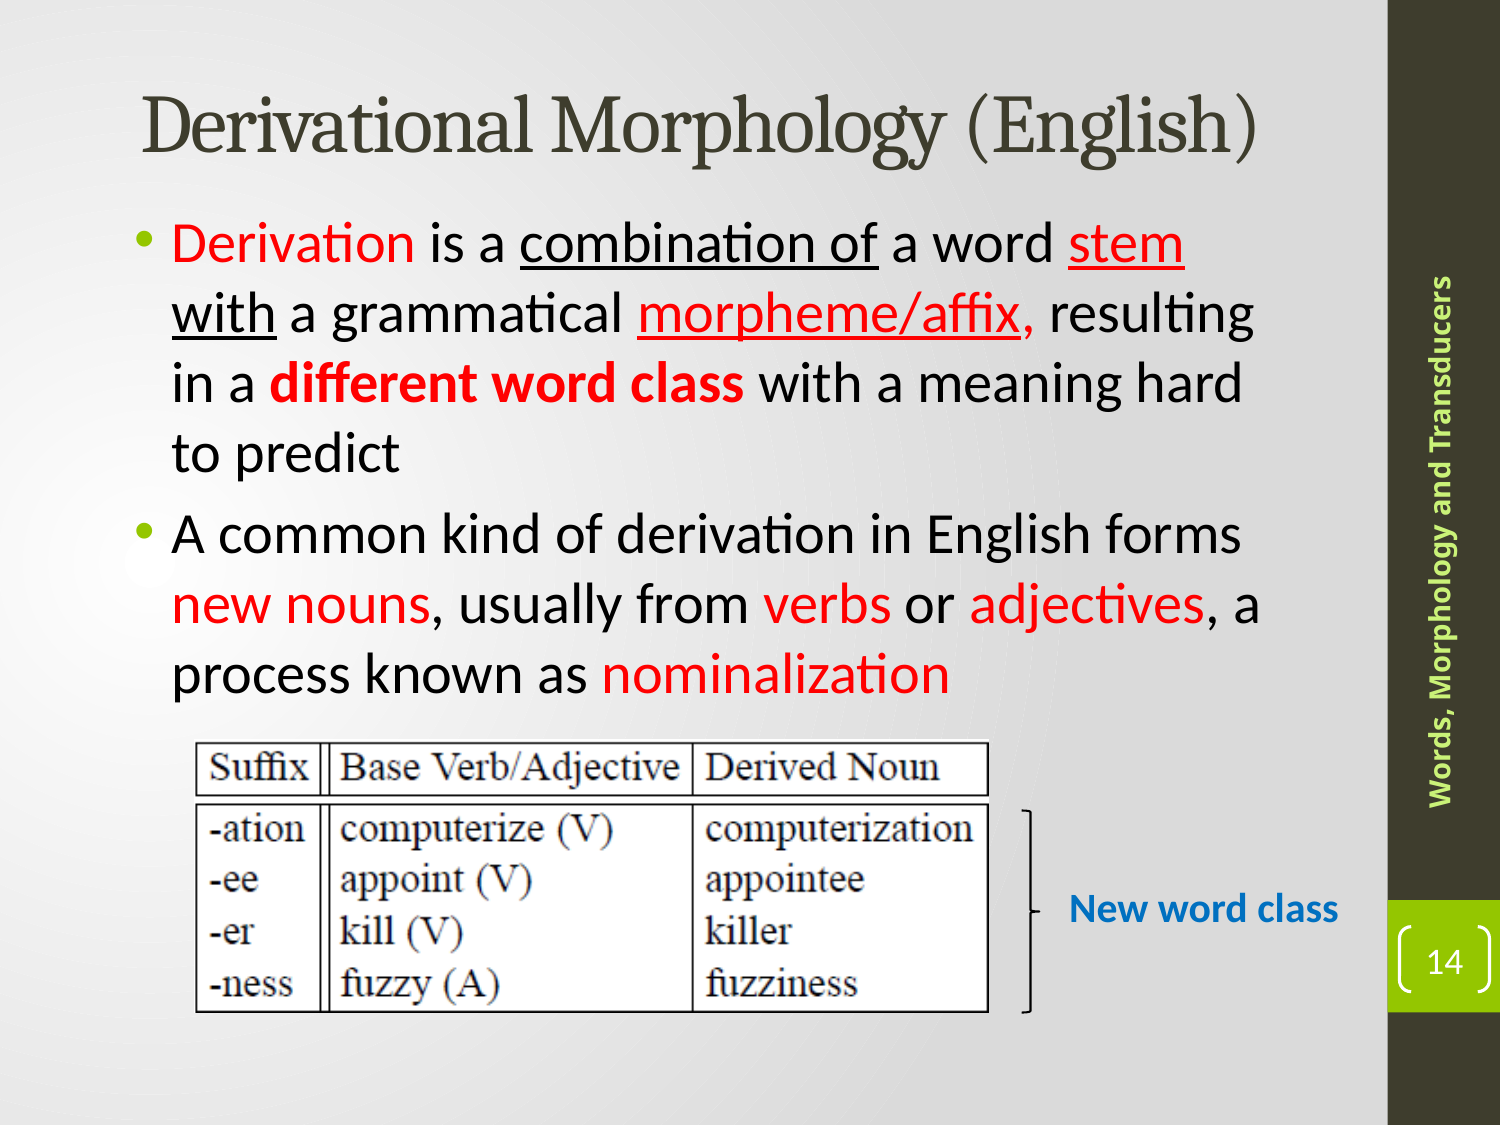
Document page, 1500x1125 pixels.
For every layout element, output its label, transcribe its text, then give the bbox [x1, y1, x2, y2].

title Derivational Morphology (English) [76, 54, 1327, 185]
slide_number 14 [1397, 925, 1492, 994]
picture [194, 739, 989, 1014]
footer Words, Morphology and Transducers [1408, 196, 1469, 889]
text_box [1021, 809, 1041, 1014]
list Derivation is a combination of a word stem with a grammatical morpheme/affix, resulting in a different word class with a meaning hard to predict A common kind of derivation in English forms new nouns, usually from verbs or adjectives, a process known as nominalization [100, 196, 1306, 849]
text_box New word class [1054, 873, 1355, 939]
